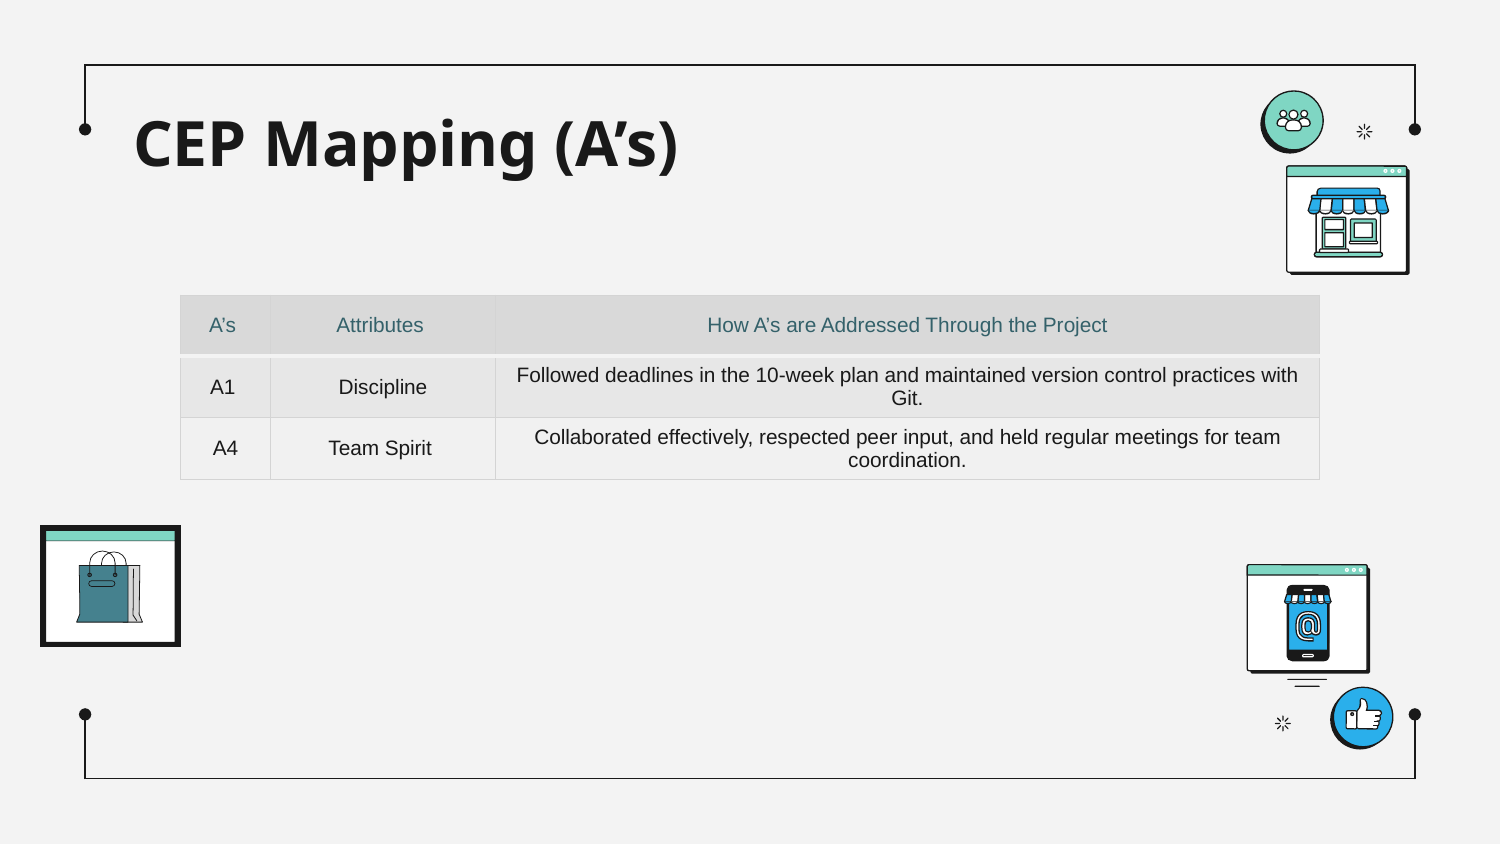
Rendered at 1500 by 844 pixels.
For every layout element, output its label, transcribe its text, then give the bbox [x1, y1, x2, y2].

table_cell Followed deadlines in the 10-week plan and maintained version control practices with Git. [496, 358, 1319, 417]
table_cell A4 [181, 418, 270, 479]
table_cell A1 [181, 358, 270, 417]
table_cell Discipline [271, 358, 495, 417]
table_header How A’s are Addressed Through the Project [496, 296, 1319, 354]
table_header A’s [181, 296, 270, 354]
table_cell Team Spirit [271, 418, 495, 479]
table_cell Collaborated effectively, respected peer input, and held regular meetings for team coordination. [496, 418, 1319, 479]
title CEP Mapping (A’s) [118, 88, 1256, 183]
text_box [1258, 88, 1410, 276]
table_header Attributes [271, 296, 495, 354]
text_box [39, 524, 181, 648]
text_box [1246, 563, 1398, 750]
